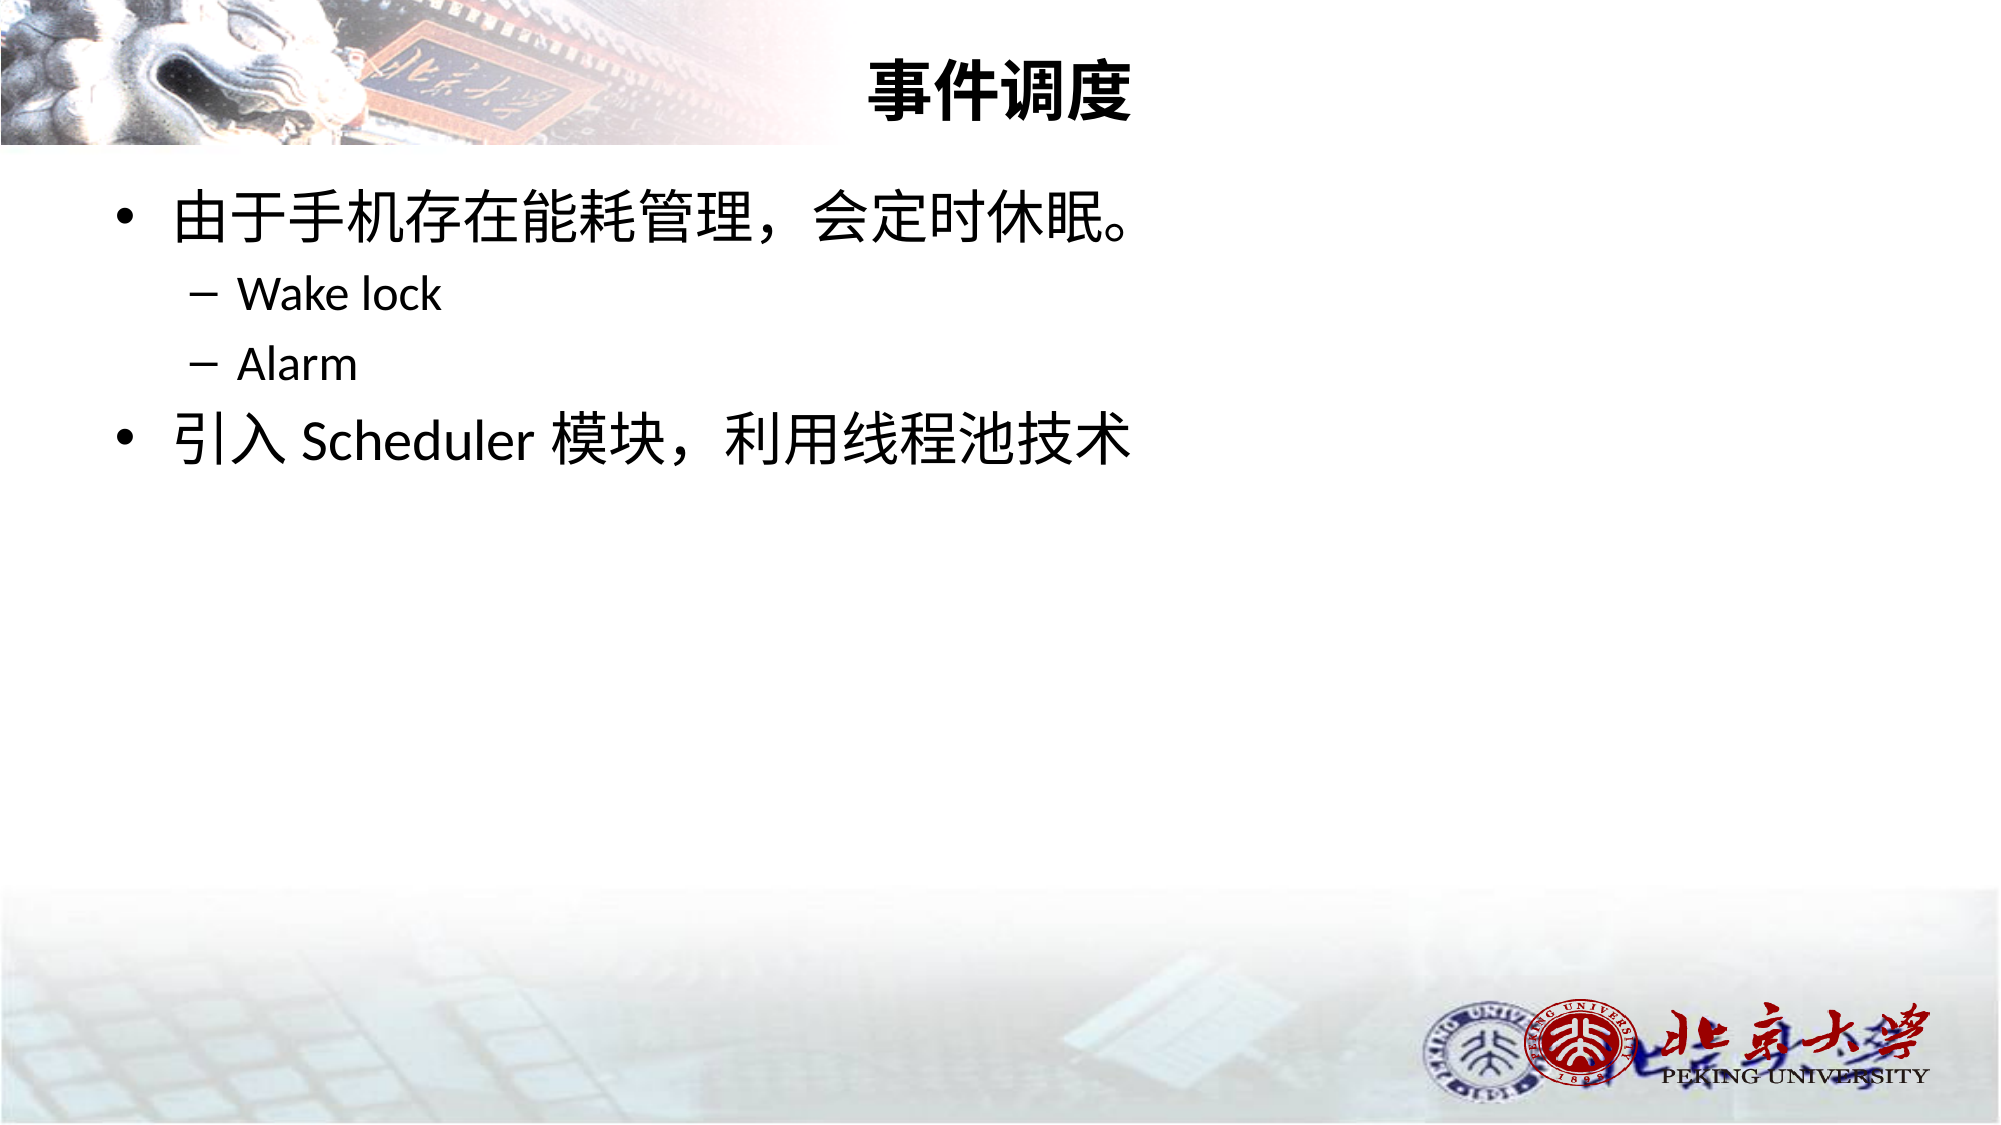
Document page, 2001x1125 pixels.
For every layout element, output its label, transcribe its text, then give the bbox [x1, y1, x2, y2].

title 事件调度 [99, 0, 1900, 172]
picture [0, 0, 2001, 1125]
list 由于手机存在能耗管理，会定时休眠。 Wake lock Alarm 引入Scheduler模块，利用线程池技术 [99, 172, 1900, 1012]
